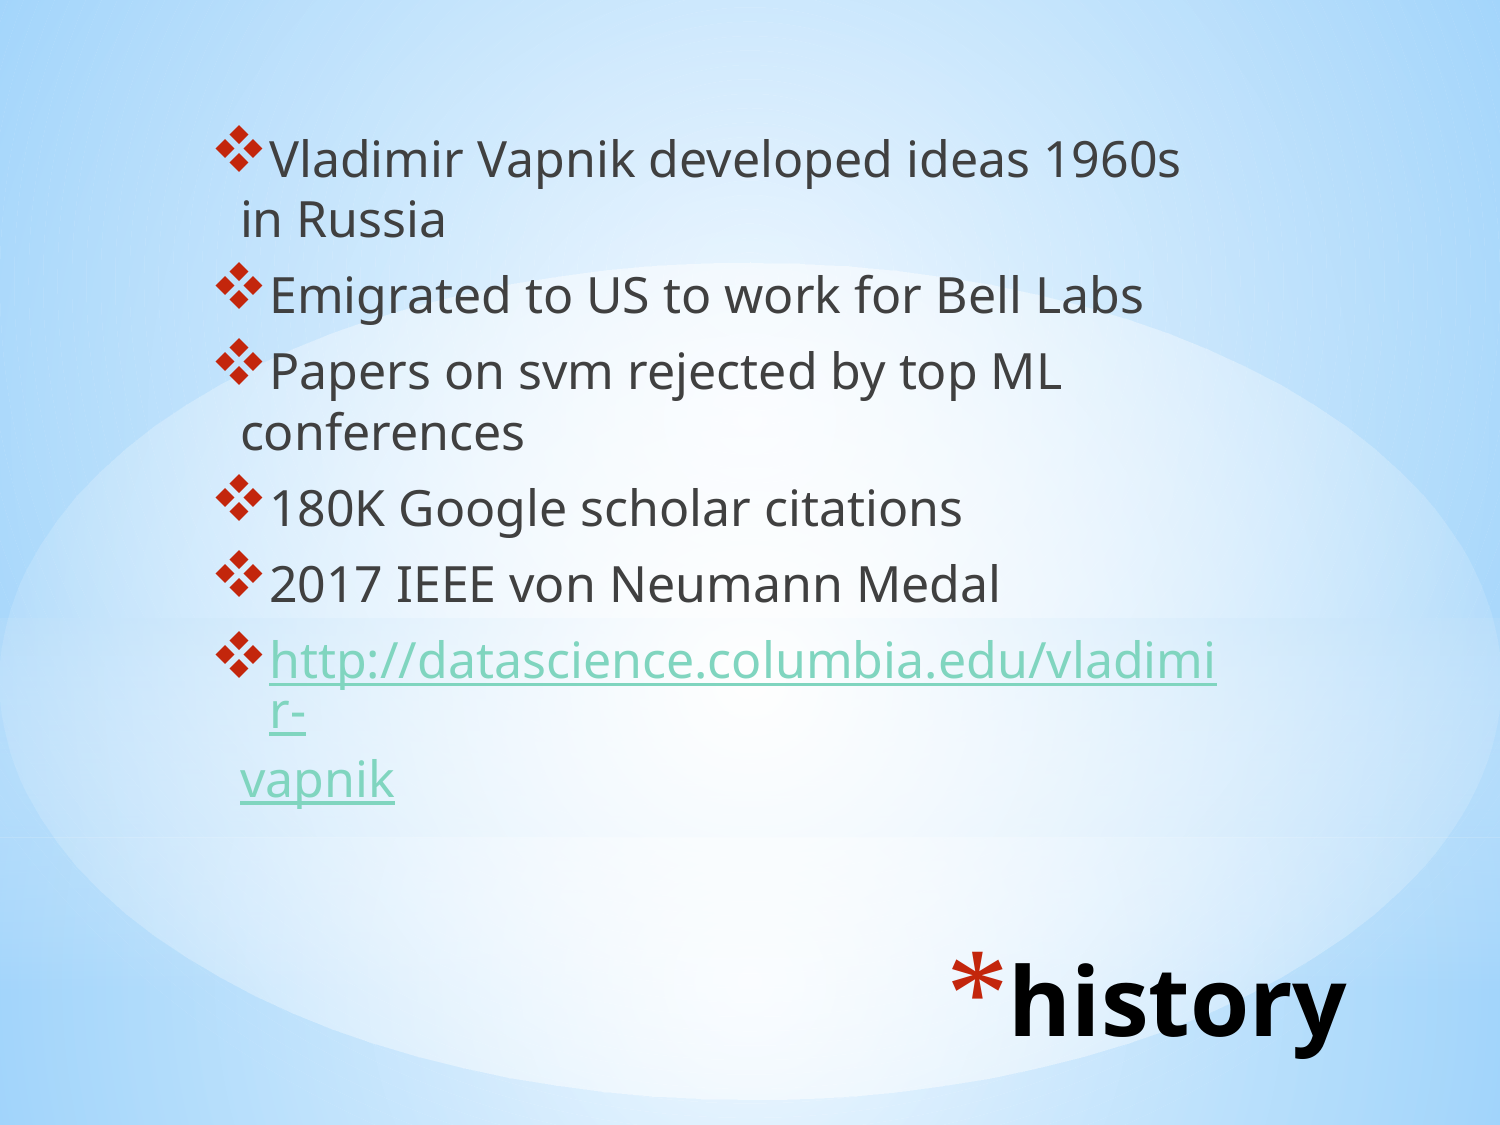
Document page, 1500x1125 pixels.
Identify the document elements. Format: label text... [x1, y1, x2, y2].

list Vladimir Vapnik developed ideas 1960s in Russia Emigrated to US to work for Bell Labs Papers on svm rejected by top ML conferences 180K Google scholar citations 2017 IEEE von Neumann Medal http://datascience.columbia.edu/vladimir-vapnik [187, 120, 1238, 934]
title history [294, 933, 1363, 1121]
